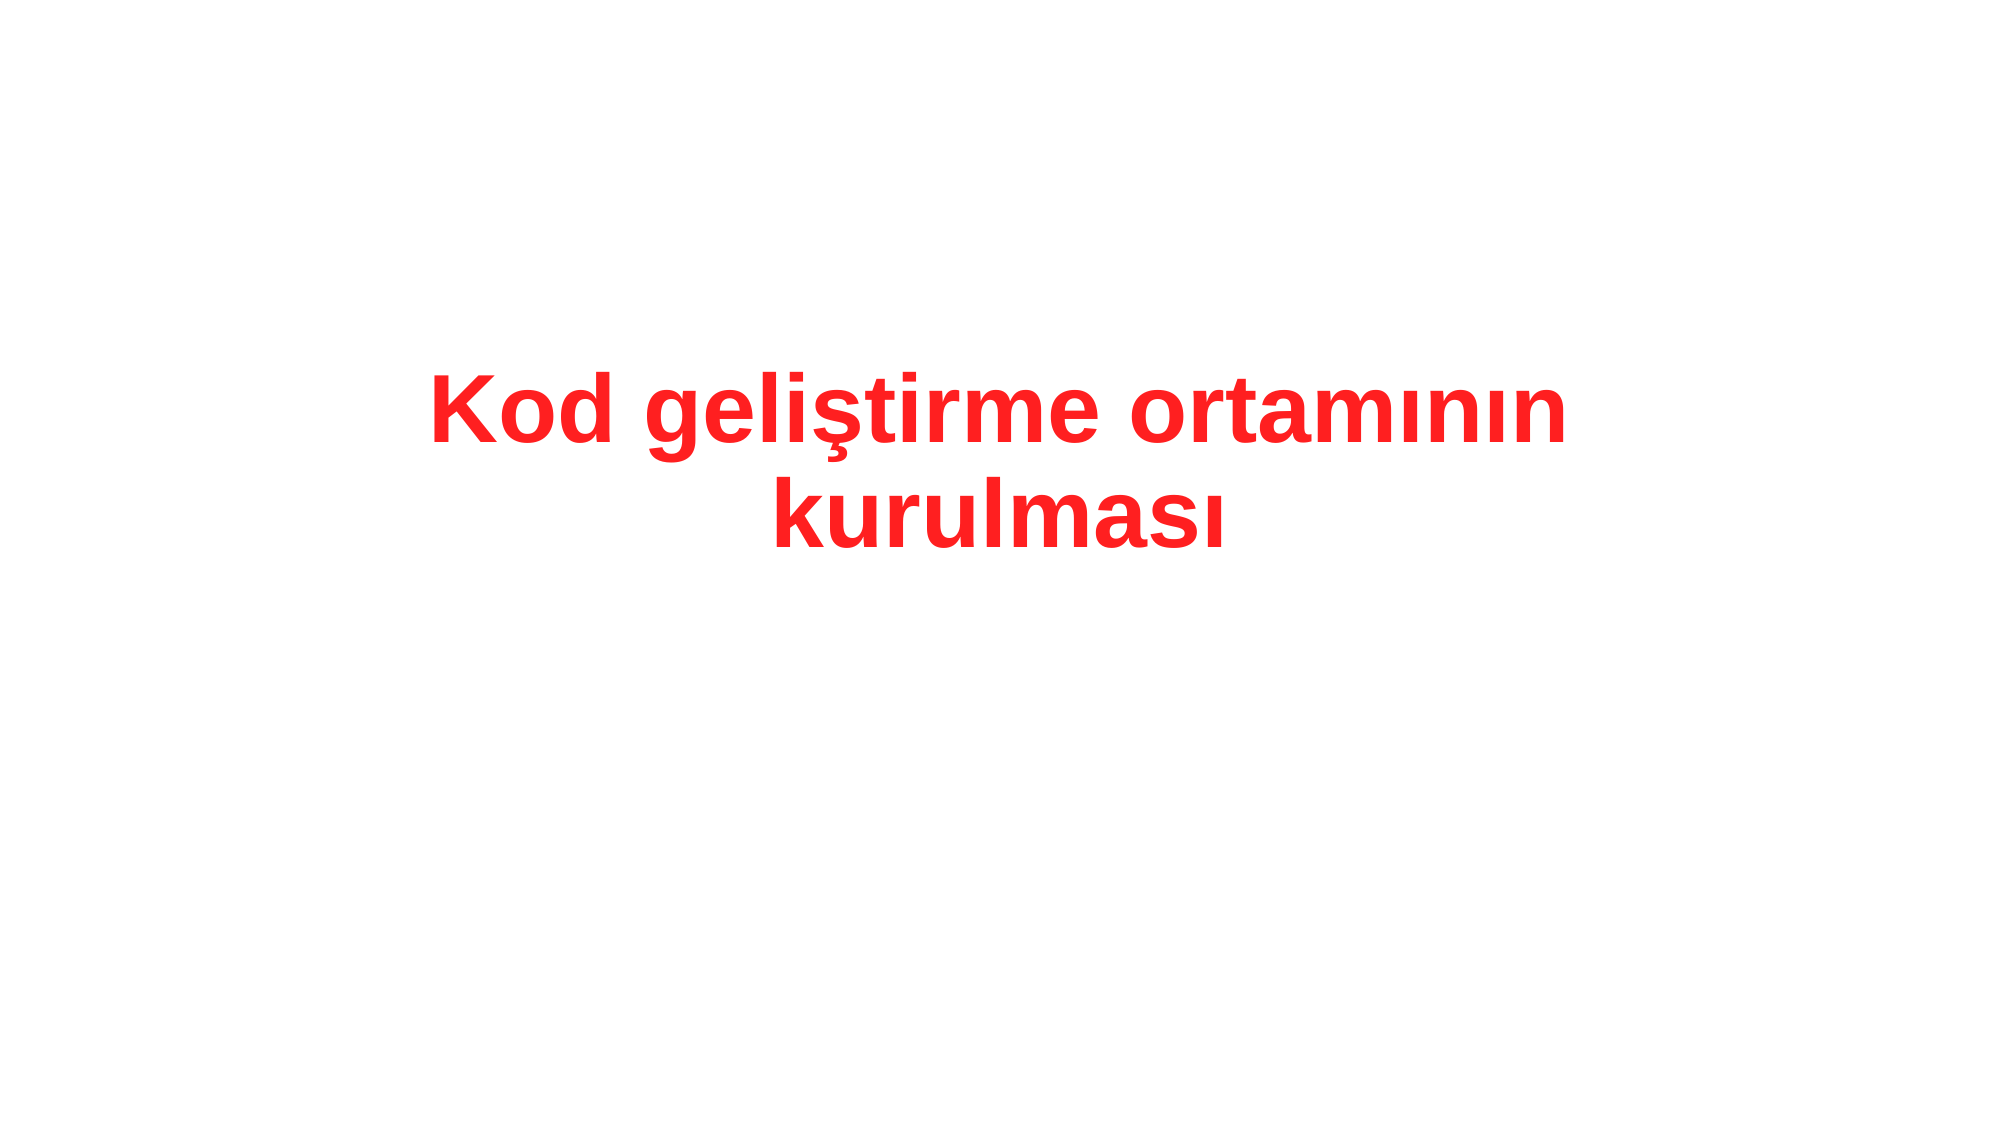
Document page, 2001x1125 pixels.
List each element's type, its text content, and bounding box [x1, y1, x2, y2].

title Kod geliştirme ortamının kurulması [249, 349, 1750, 576]
